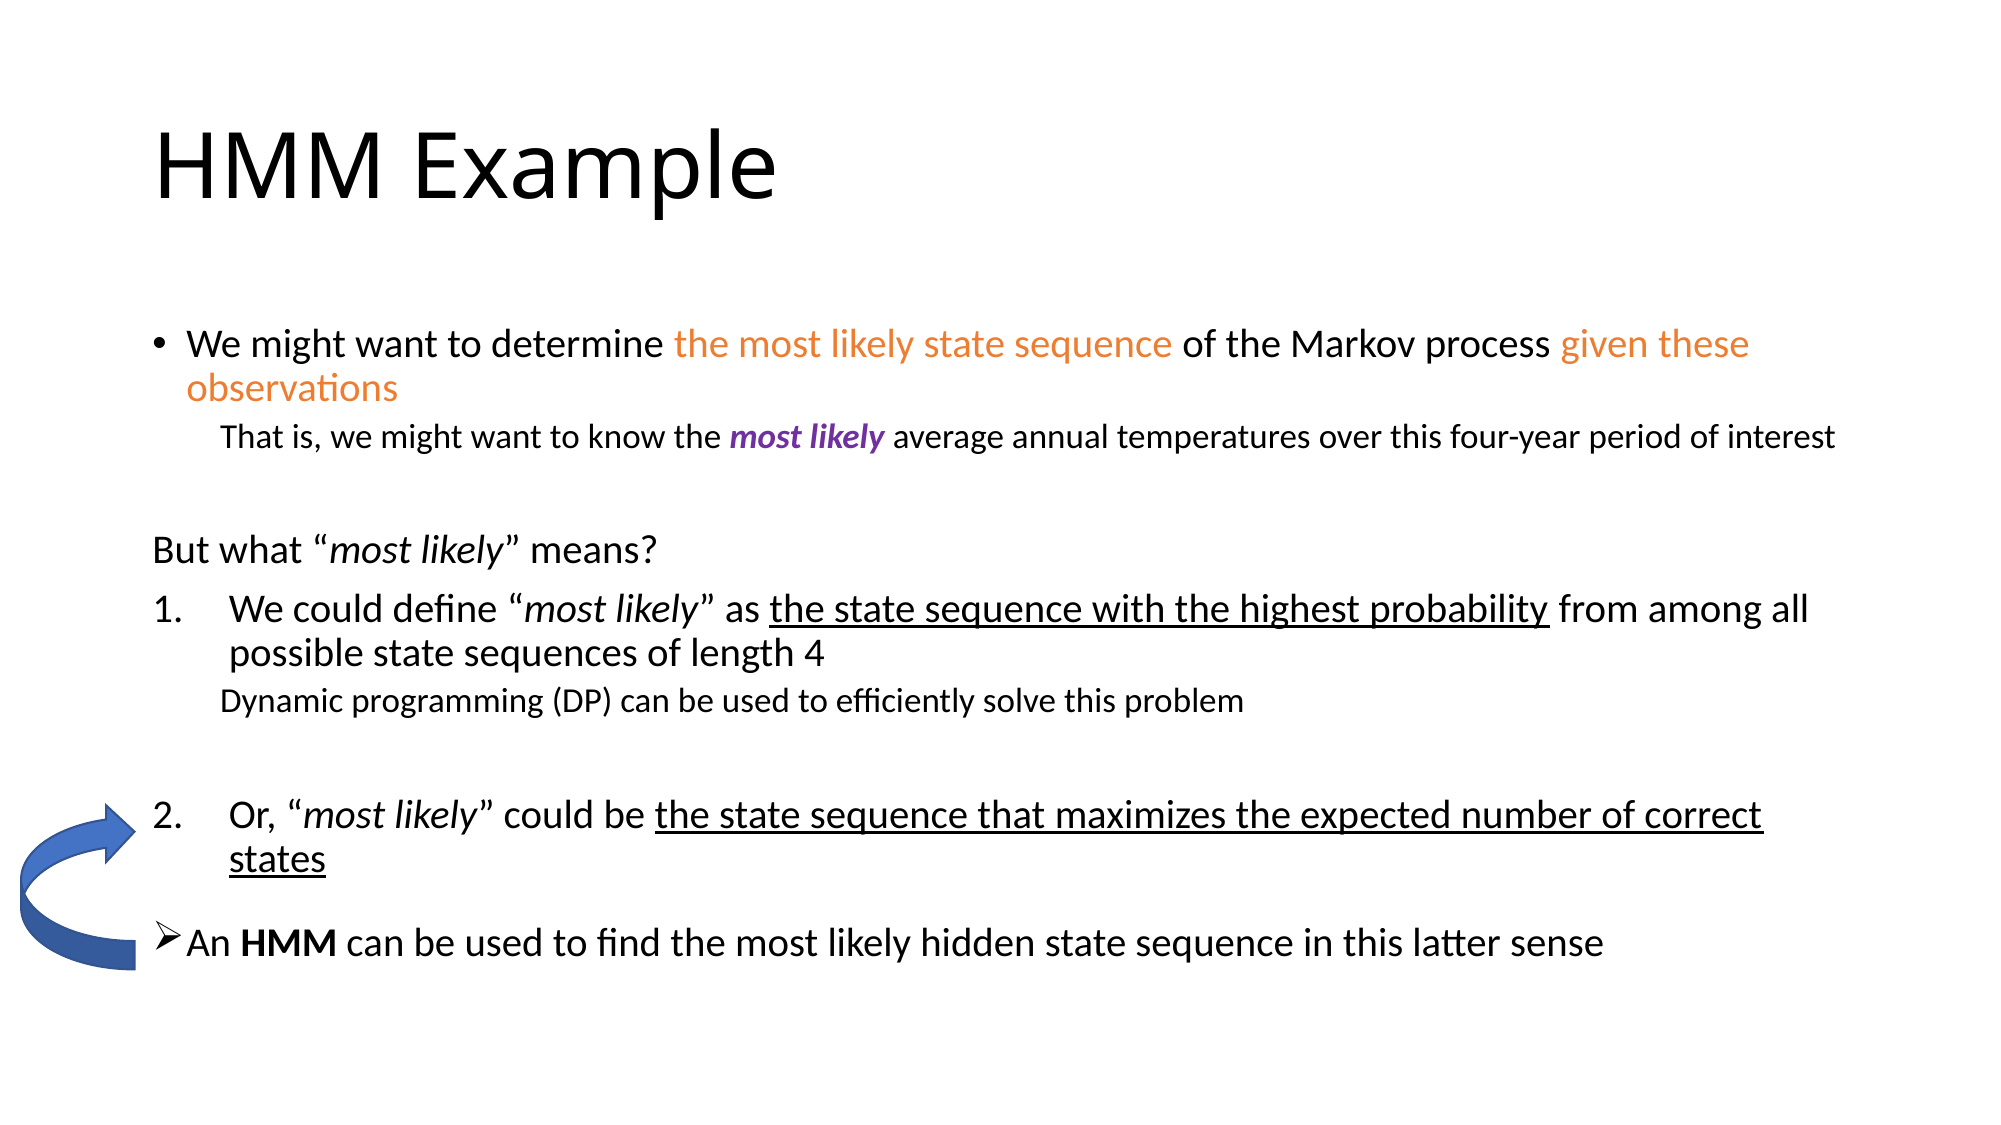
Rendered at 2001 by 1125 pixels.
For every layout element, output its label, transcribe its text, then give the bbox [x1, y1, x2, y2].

text_box [20, 802, 136, 971]
list We might want to determine the most likely state sequence of the Markov process given these observations That is, we might want to know the most likely average annual temperatures over this four-year period of interest But what “most likely” means? We could define “most likely” as the state sequence with the highest probability from among all possible state sequences of length 4 Dynamic programming (DP) can be used to efficiently solve this problem Or, “most likely” could be the state sequence that maximizes the expected number of correct states An HMM can be used to find the most likely hidden state sequence in this latter sense [137, 315, 1863, 1014]
title HMM Example [137, 59, 1863, 278]
